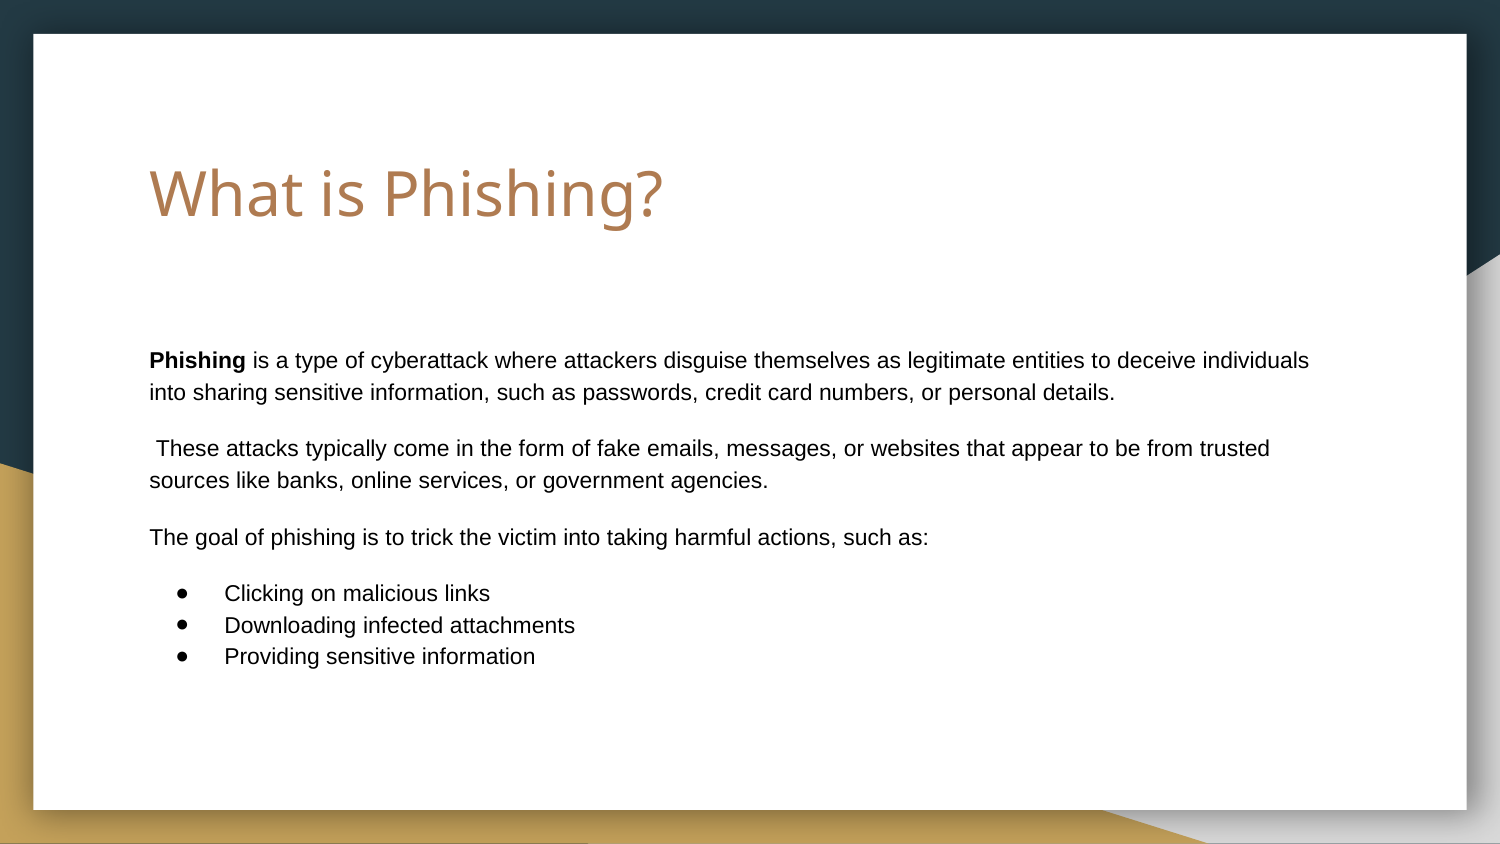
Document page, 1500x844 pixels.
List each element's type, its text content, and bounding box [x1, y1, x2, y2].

list Phishing is a type of cyberattack where attackers disguise themselves as legitimate entities to deceive individuals into sharing sensitive information, such as passwords, credit card numbers, or personal details. These attacks typically come in the form of fake emails, messages, or websites that appear to be from trusted sources like banks, online services, or government agencies. The goal of phishing is to trick the victim into taking harmful actions, such as: Clicking on malicious links Downloading infected attachments Providing sensitive information [134, 326, 1366, 729]
title What is Phishing? [134, 138, 1366, 296]
